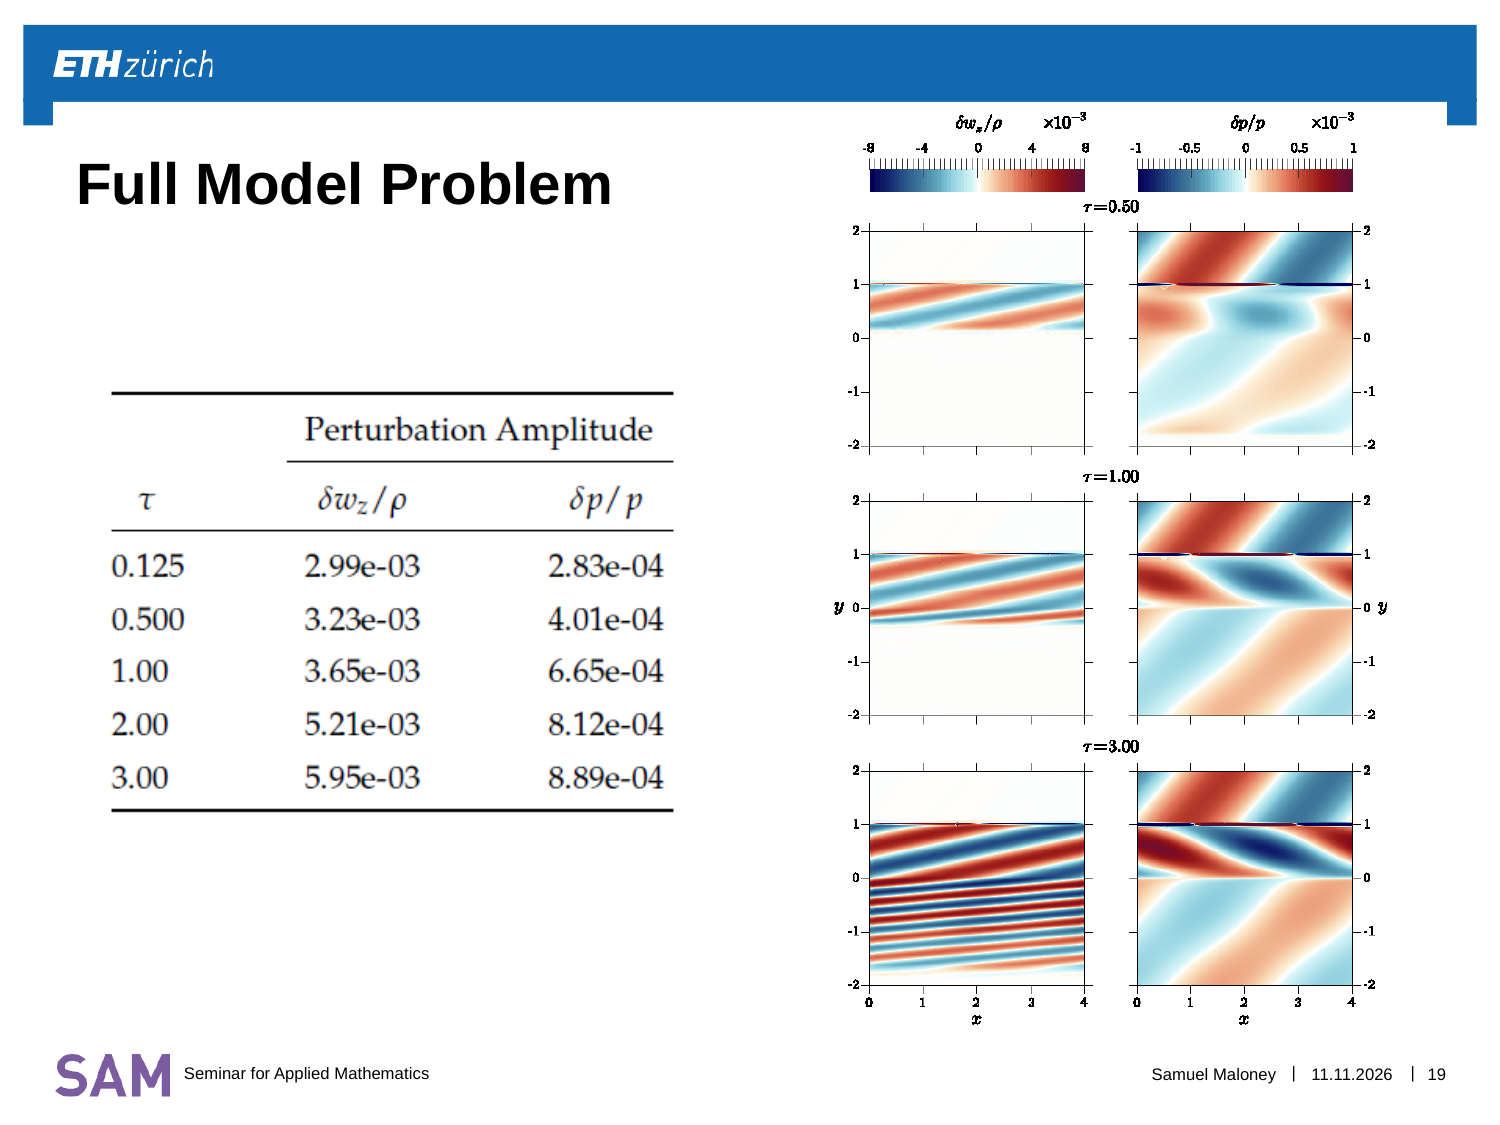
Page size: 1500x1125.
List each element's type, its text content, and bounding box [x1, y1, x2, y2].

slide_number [1302, 1034, 1403, 1112]
picture [54, 1052, 176, 1097]
slide_number 19 [1415, 1034, 1459, 1112]
title Full Model Problem [53, 101, 1447, 262]
footer Samuel Maloney [768, 1034, 1277, 1112]
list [825, 110, 1396, 1033]
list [104, 389, 681, 817]
